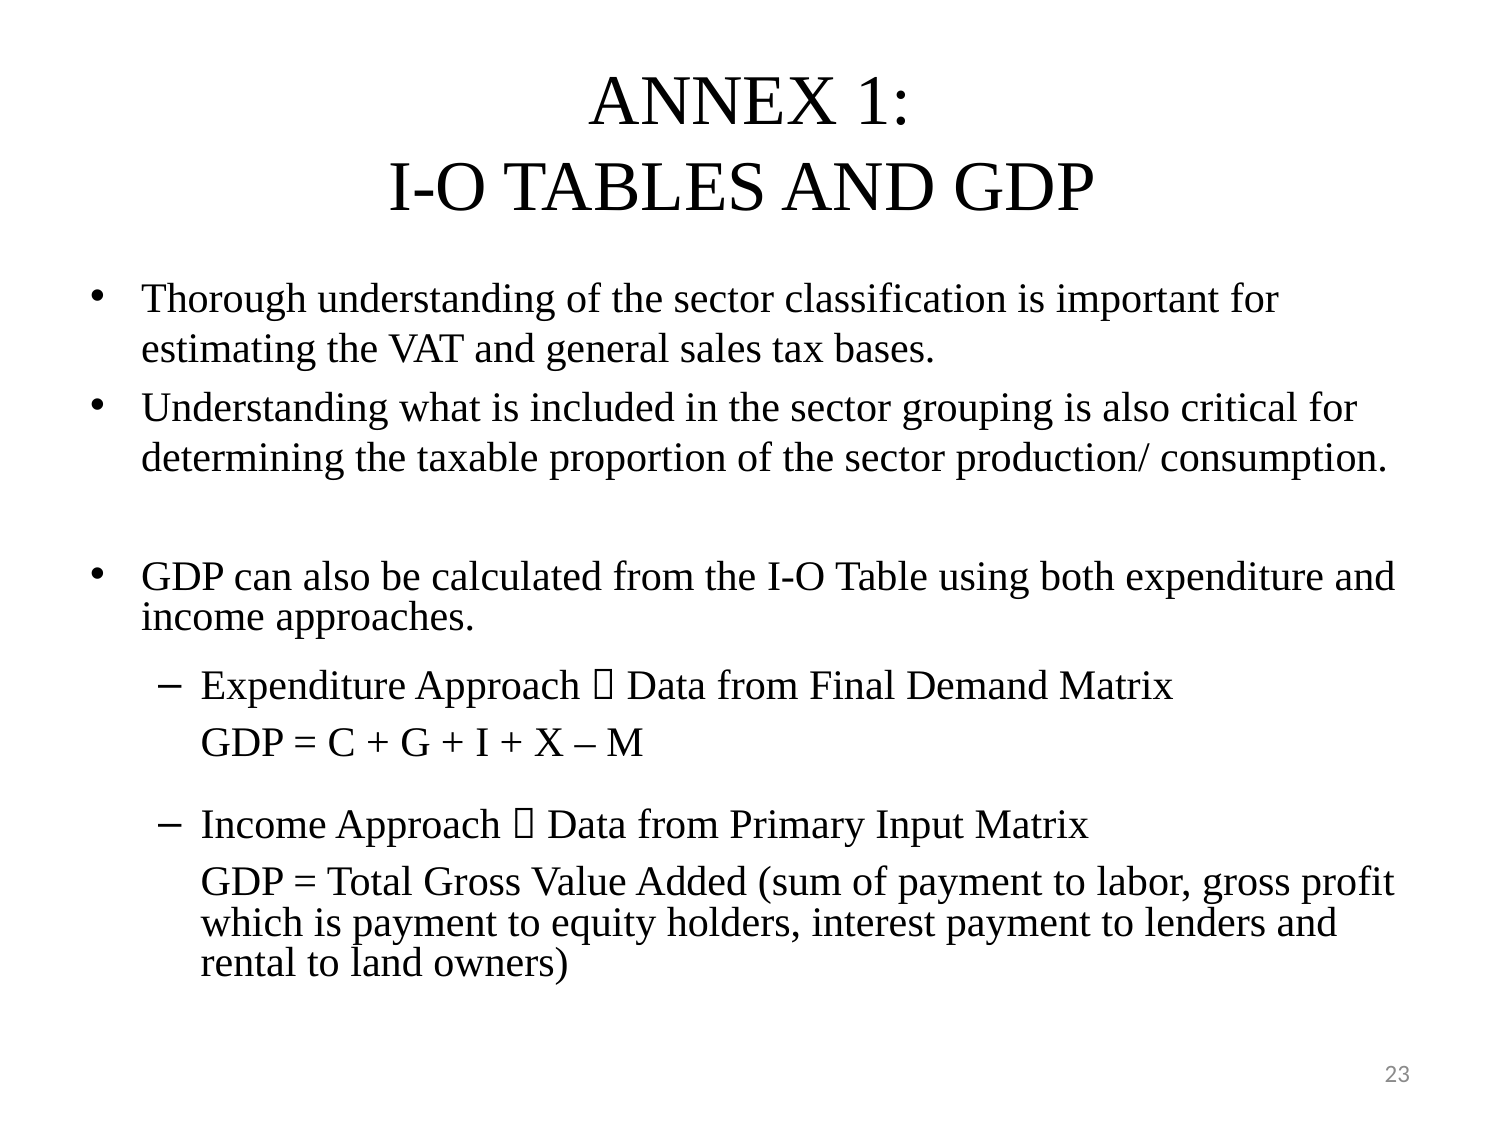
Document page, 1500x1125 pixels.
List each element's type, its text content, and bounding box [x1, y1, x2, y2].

slide_number 23 [1074, 1042, 1425, 1103]
list Thorough understanding of the sector classification is important for estimating the VAT and general sales tax bases. Understanding what is included in the sector grouping is also critical for determining the taxable proportion of the sector production/ consumption. GDP can also be calculated from the I-O Table using both expenditure and income approaches. Expenditure Approach  Data from Final Demand Matrix GDP = C + G + I + X – M Income Approach  Data from Primary Input Matrix GDP = Total Gross Value Added (sum of payment to labor, gross profit which is payment to equity holders, interest payment to lenders and rental to land owners) [75, 262, 1425, 1005]
title ANNEX 1: I-O TABLES AND GDP [75, 45, 1425, 233]
